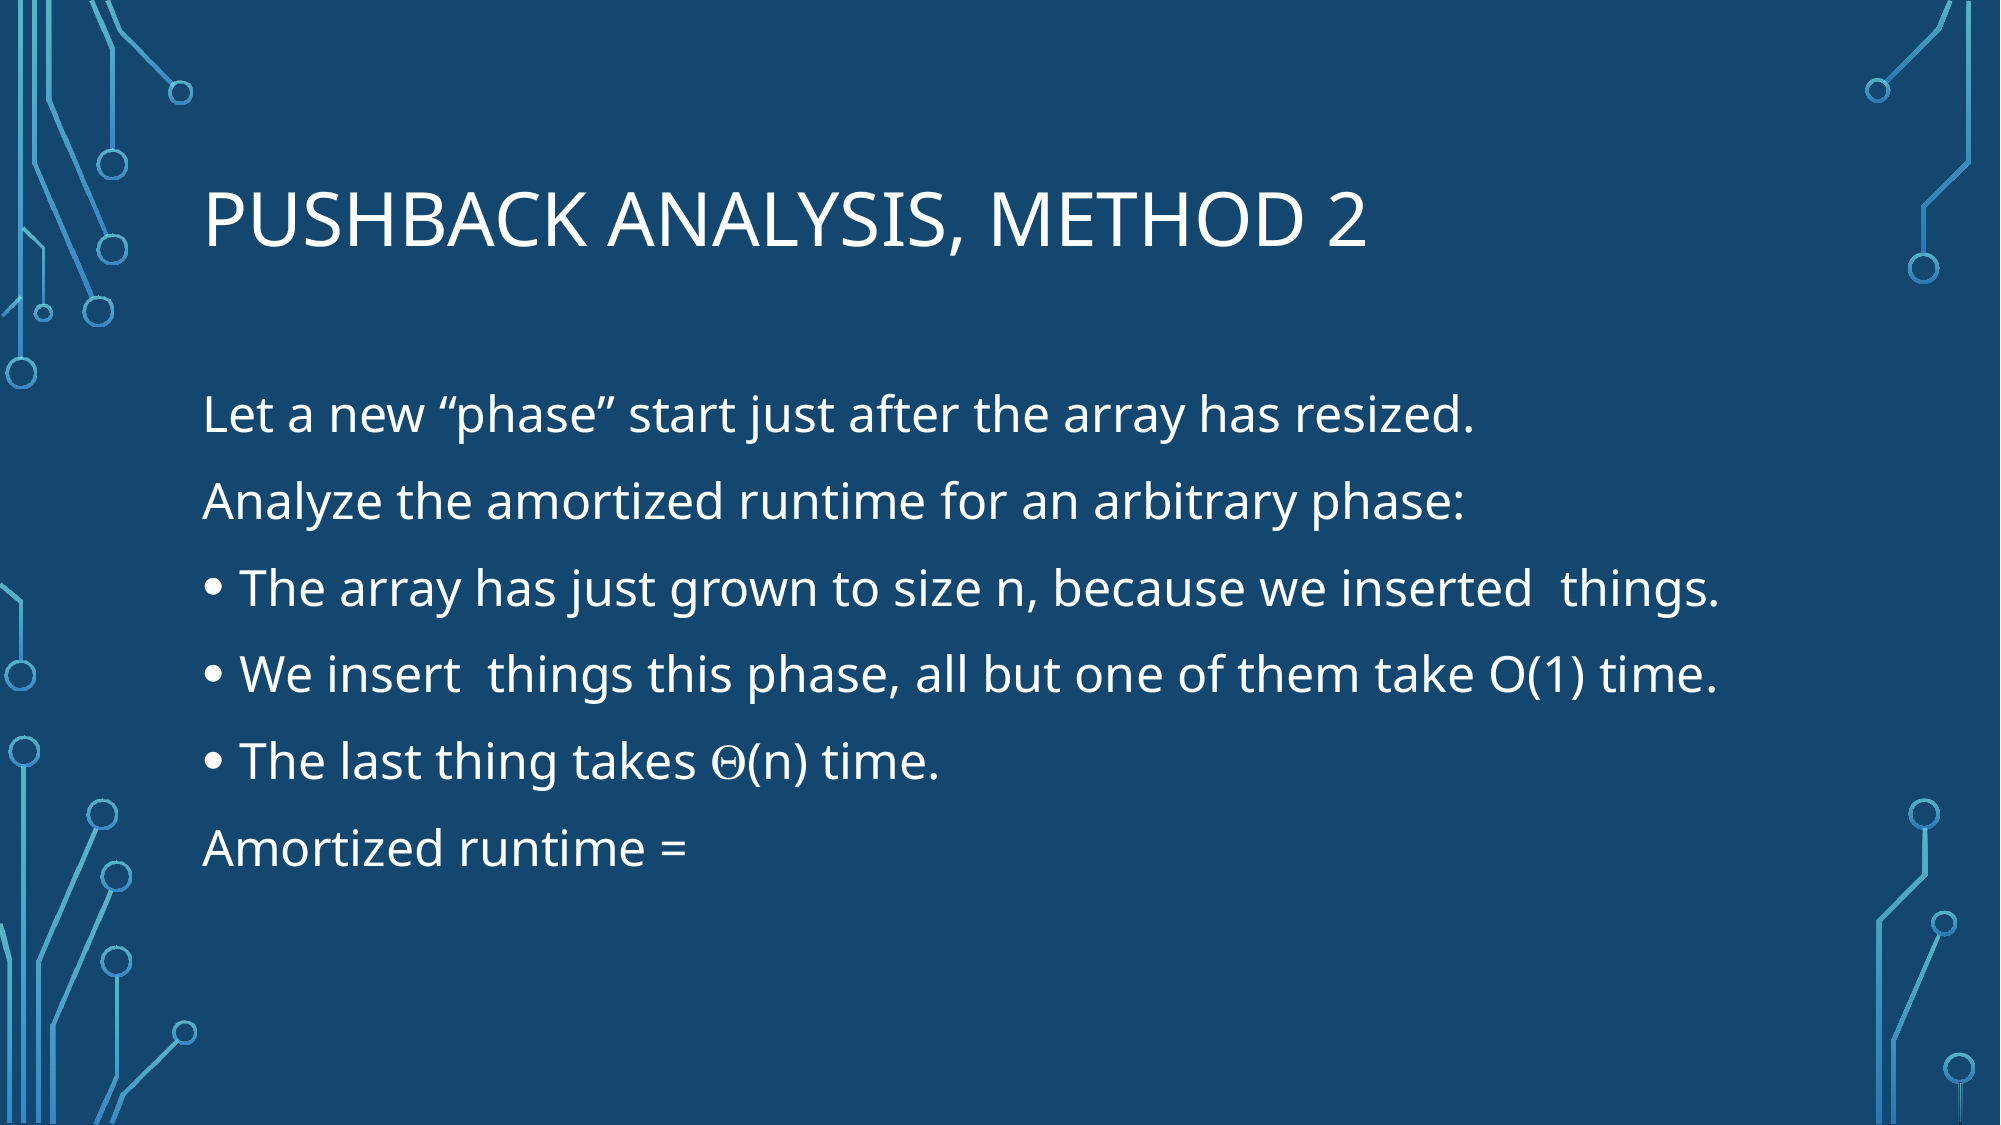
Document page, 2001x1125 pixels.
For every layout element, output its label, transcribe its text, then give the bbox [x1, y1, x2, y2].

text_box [0, 0, 199, 1125]
title Pushback analysis, Method 2 [199, 101, 1813, 344]
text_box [1863, 0, 1976, 1124]
text_box [199, 0, 2000, 1125]
